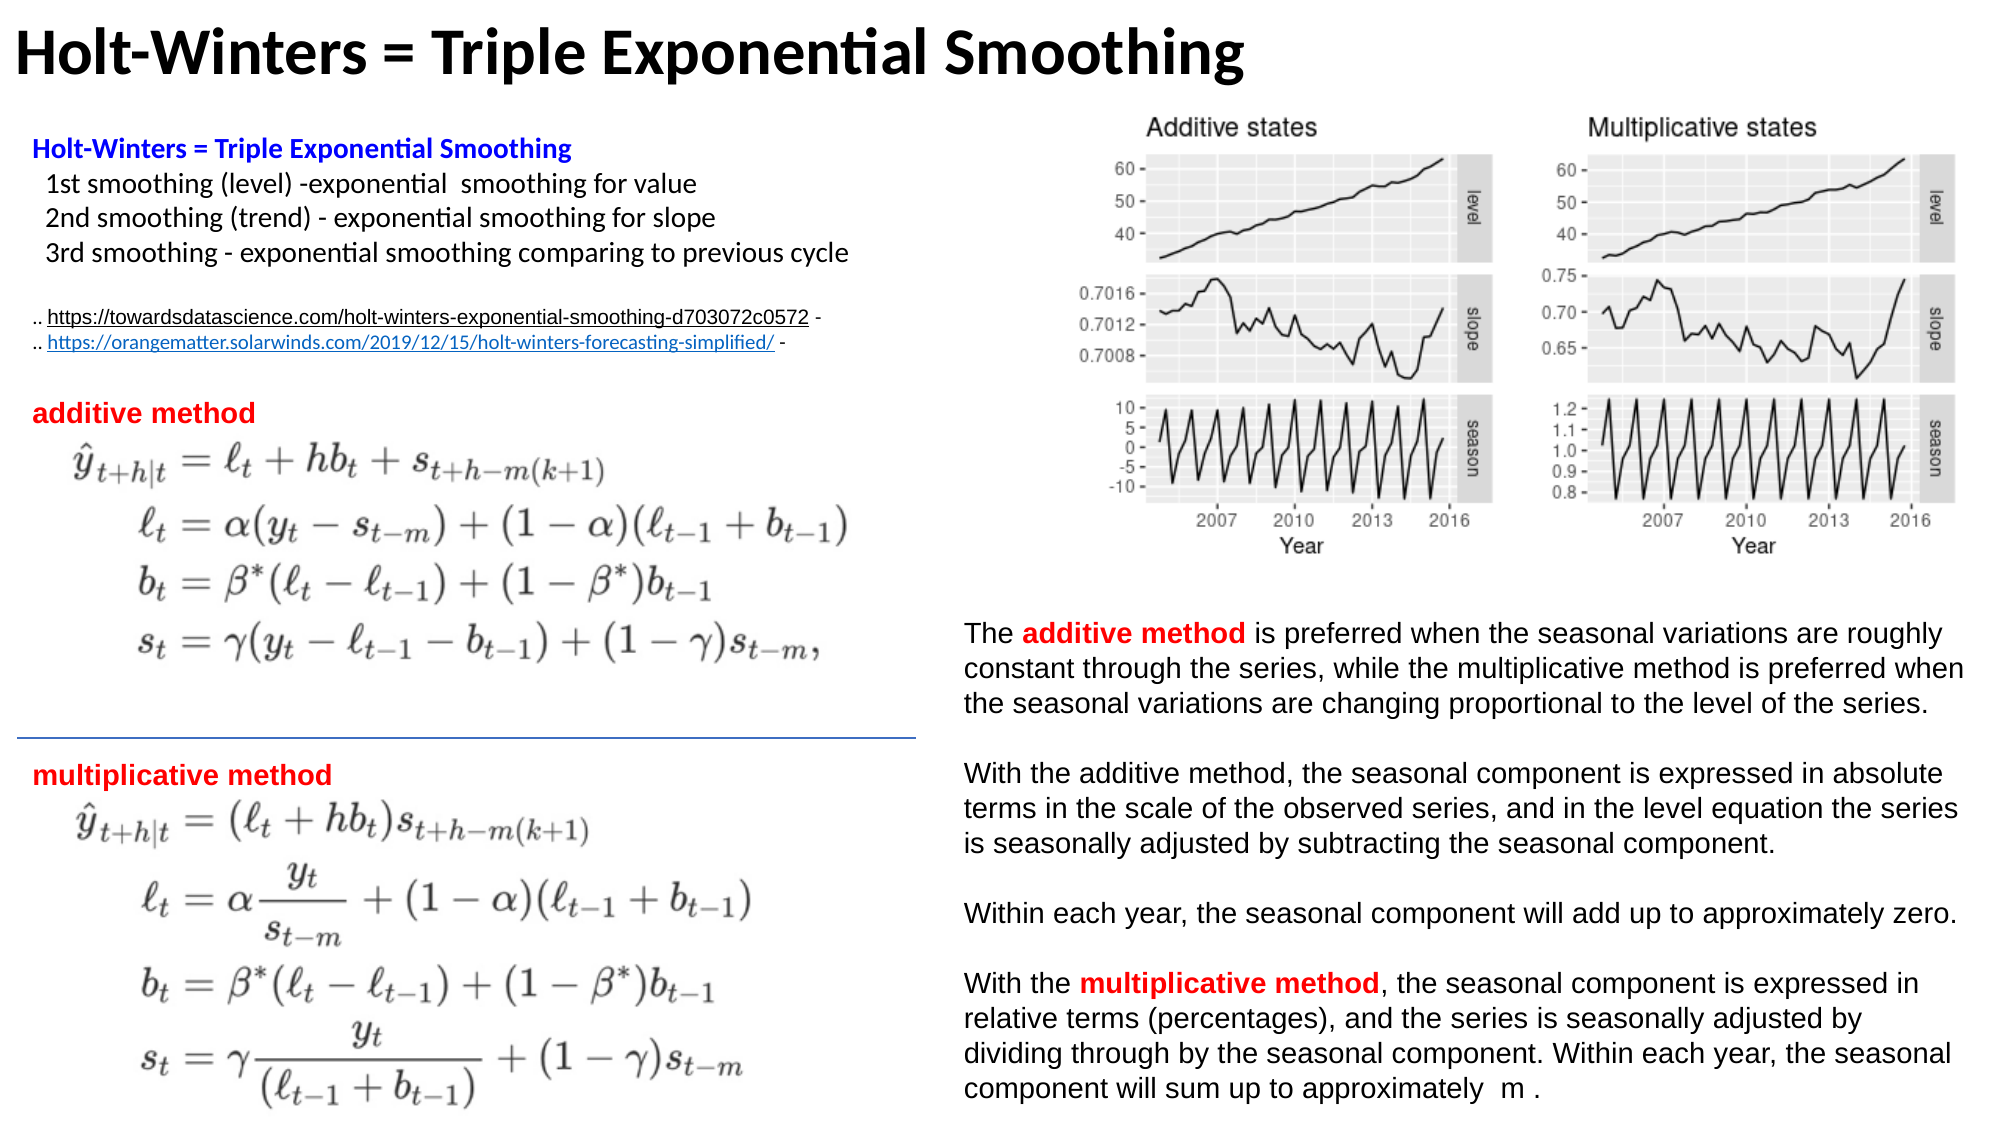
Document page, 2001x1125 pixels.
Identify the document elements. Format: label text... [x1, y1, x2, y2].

text_box additive method [17, 386, 383, 437]
text_box The additive method is preferred when the seasonal variations are roughly constant through the series, while the multiplicative method is preferred when the seasonal variations are changing proportional to the level of the series. With the additive method, the seasonal component is expressed in absolute terms in the scale of the observed series, and in the level equation the series is seasonally adjusted by subtracting the seasonal component. Within each year, the seasonal component will add up to approximately zero. With the multiplicative method, the seasonal component is expressed in relative terms (percentages), and the series is seasonally adjusted by dividing through by the seasonal component. Within each year, the seasonal component will sum up to approximately m . [948, 606, 1984, 1112]
text_box Holt-Winters = Triple Exponential Smoothing [0, 0, 1323, 83]
picture [59, 781, 767, 1125]
text_box multiplicative method [17, 749, 383, 800]
picture [59, 417, 858, 679]
picture [1041, 107, 1966, 570]
text_box Holt-Winters = Triple Exponential Smoothing 1st smoothing (level) -exponential smoothing for value 2nd smoothing (trend) - exponential smoothing for slope 3rd smoothing - exponential smoothing comparing to previous cycle .. https://towardsdatascience.com/holt-winters-exponential-smoothing-d703072c0572 - .. https://orangematter.solarwinds.com/2019/12/15/holt-winters-forecasting-simplified/ - [17, 121, 984, 387]
